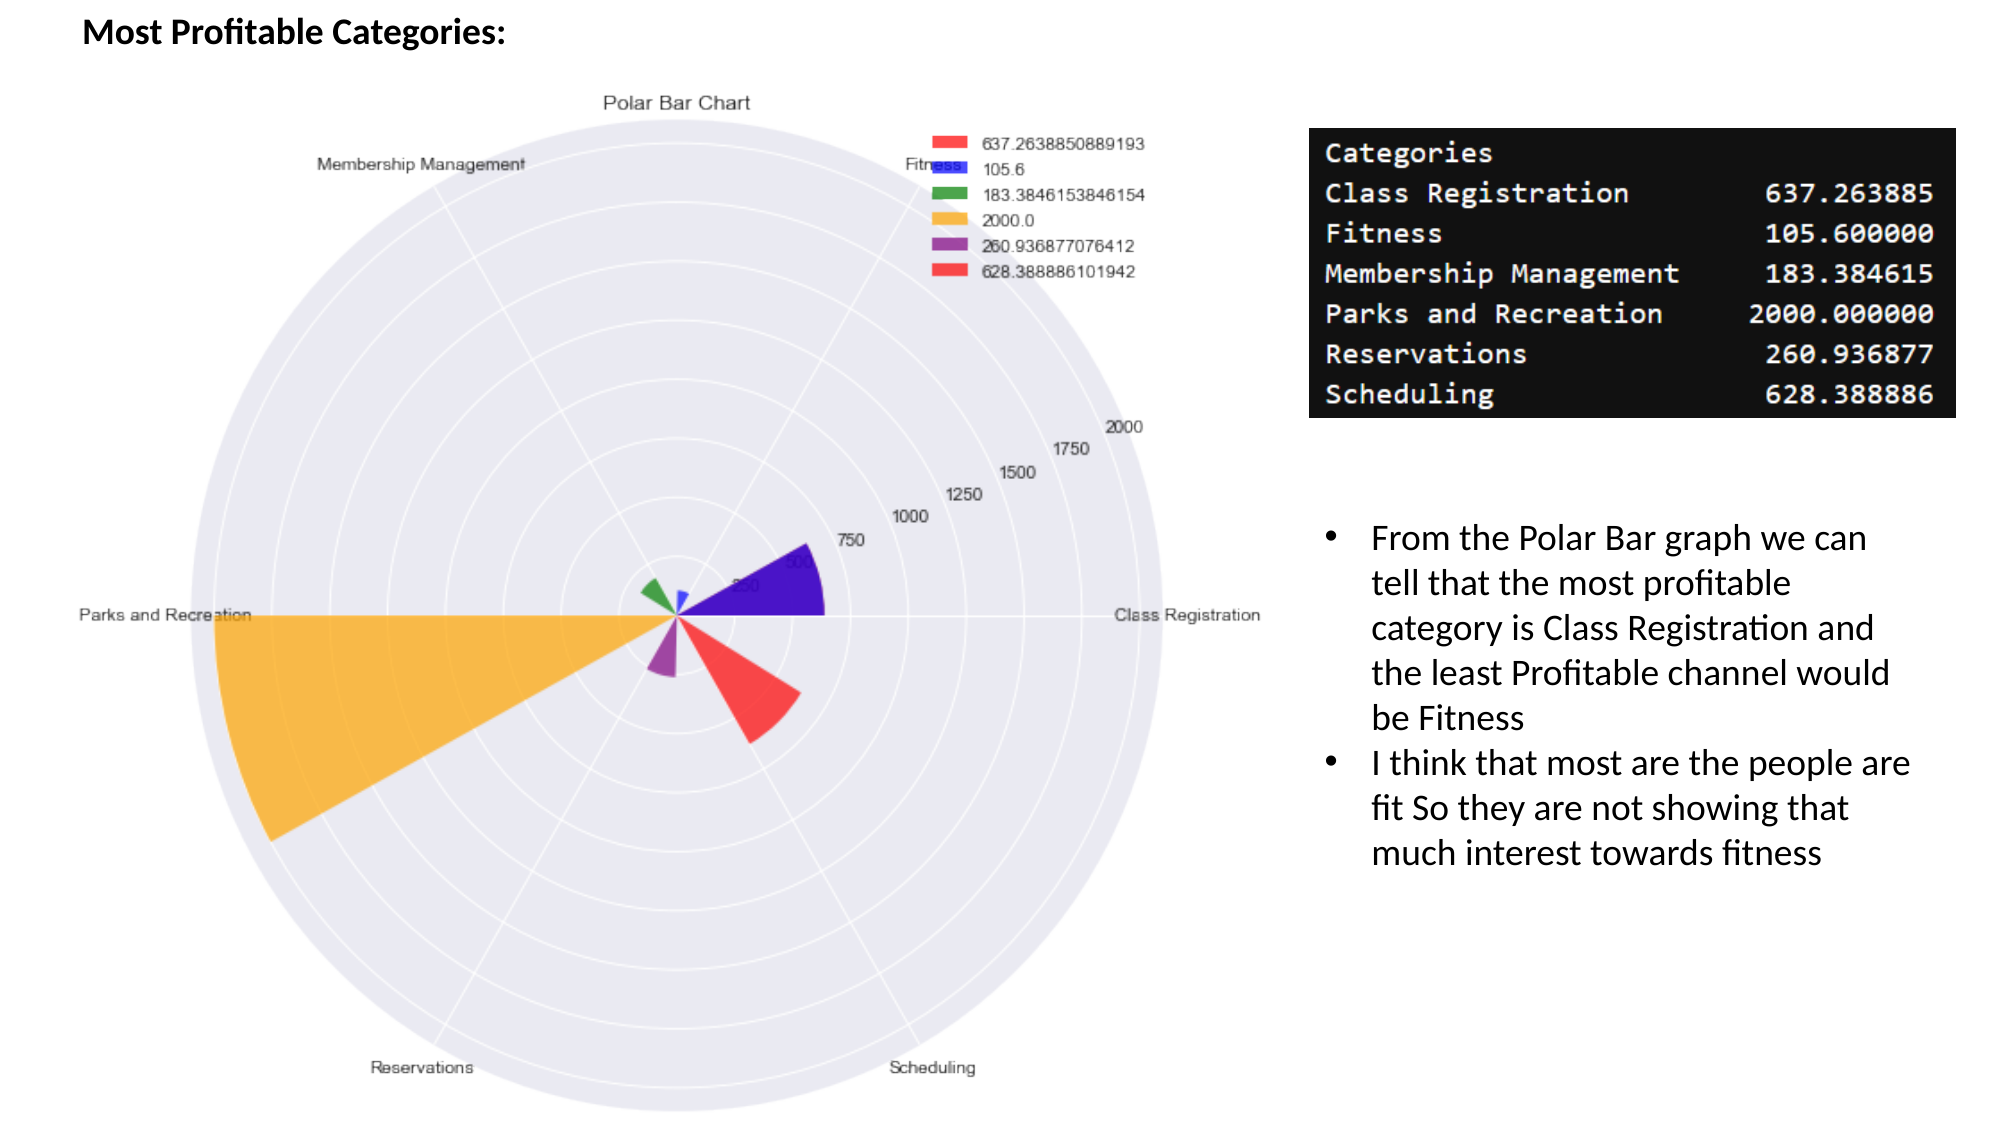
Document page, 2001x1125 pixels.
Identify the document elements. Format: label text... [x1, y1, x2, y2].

text_box Most Profitable Categories: [67, 0, 859, 60]
text_box From the Polar Bar graph we can tell that the most profitable category is Class Registration and the least Profitable channel would be Fitness I think that most are the people are fit So they are not showing that much interest towards fitness [1309, 505, 1933, 880]
picture [67, 83, 1274, 1125]
picture [1309, 128, 1956, 418]
